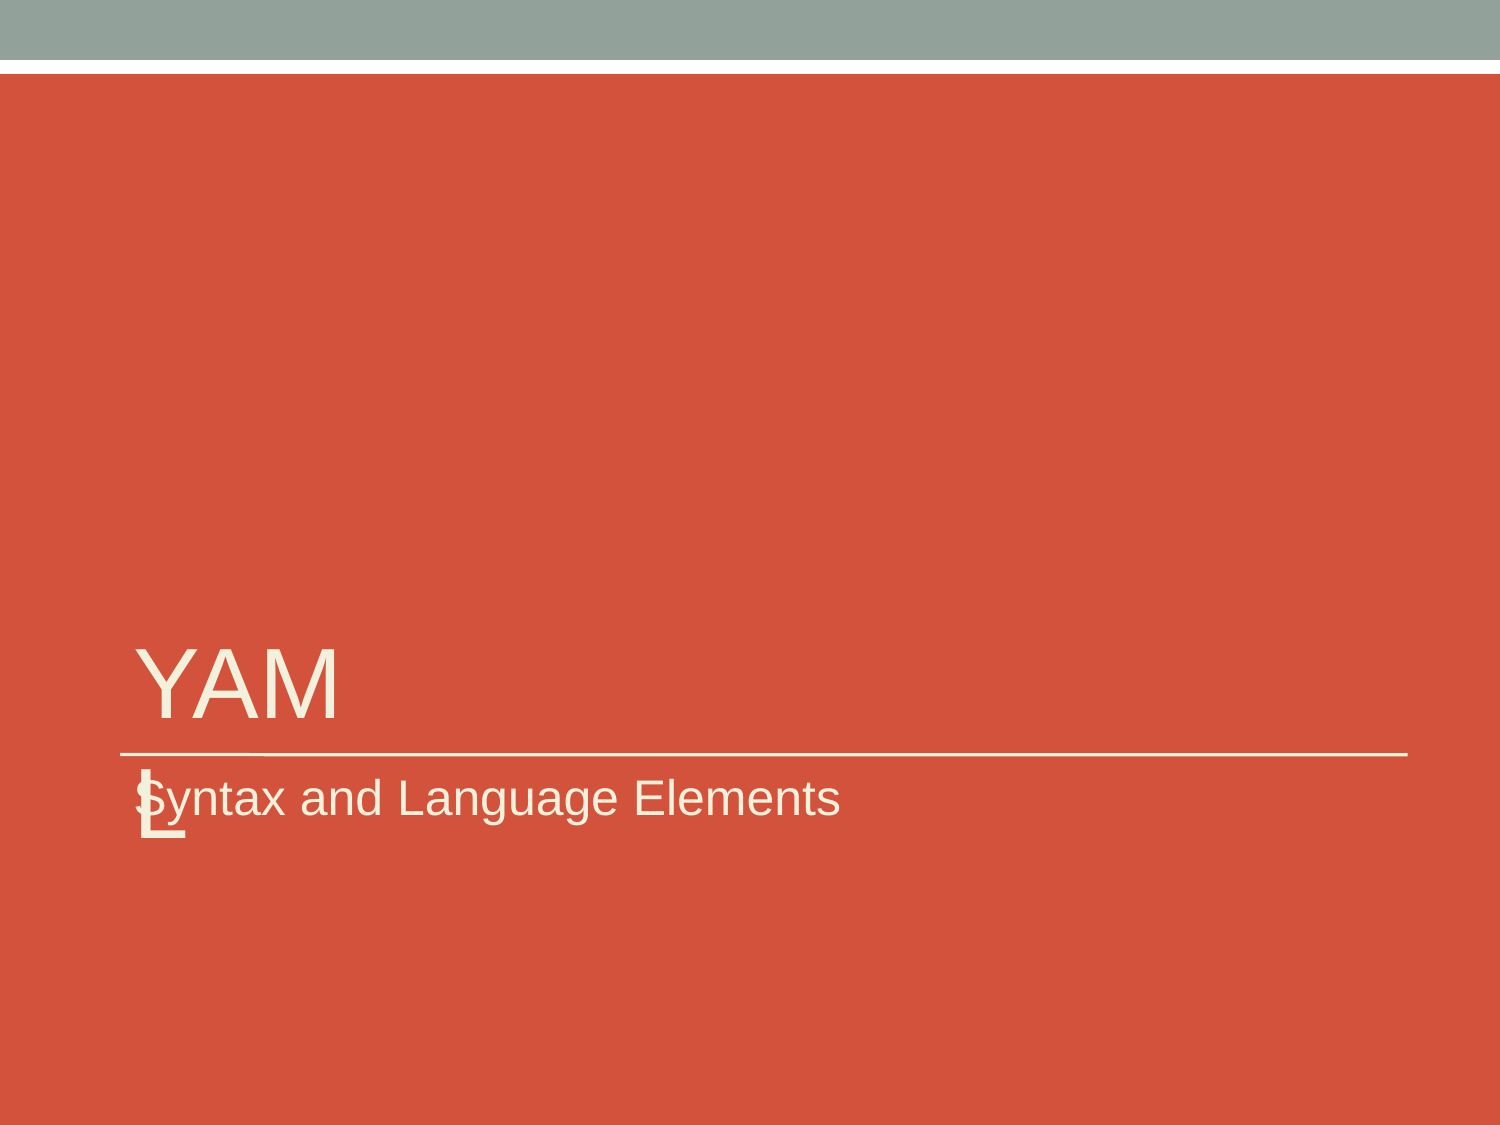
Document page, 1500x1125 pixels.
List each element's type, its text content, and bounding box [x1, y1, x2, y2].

text_box Syntax and Language Elements [131, 763, 845, 826]
text_box YAML [131, 616, 395, 763]
text_box YAML [131, 826, 395, 859]
